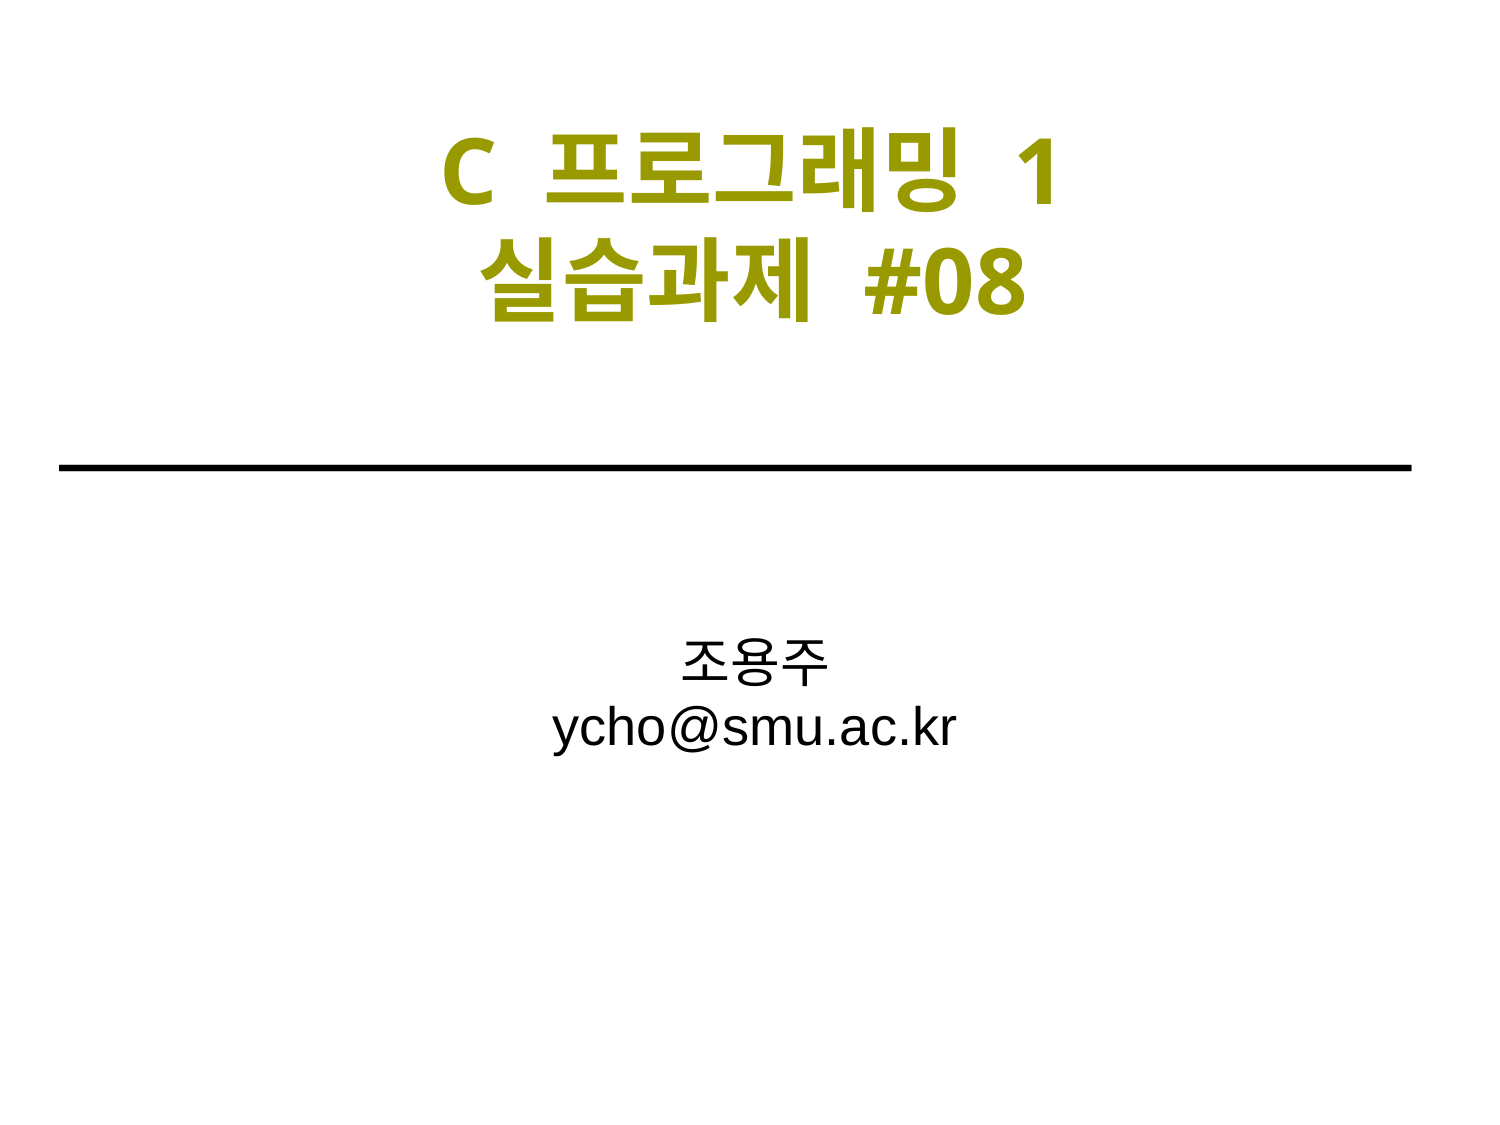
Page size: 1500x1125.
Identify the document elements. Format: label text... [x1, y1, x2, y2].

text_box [52, 105, 1454, 445]
subtitle 조용주 ycho@smu.ac.kr [230, 633, 1281, 921]
